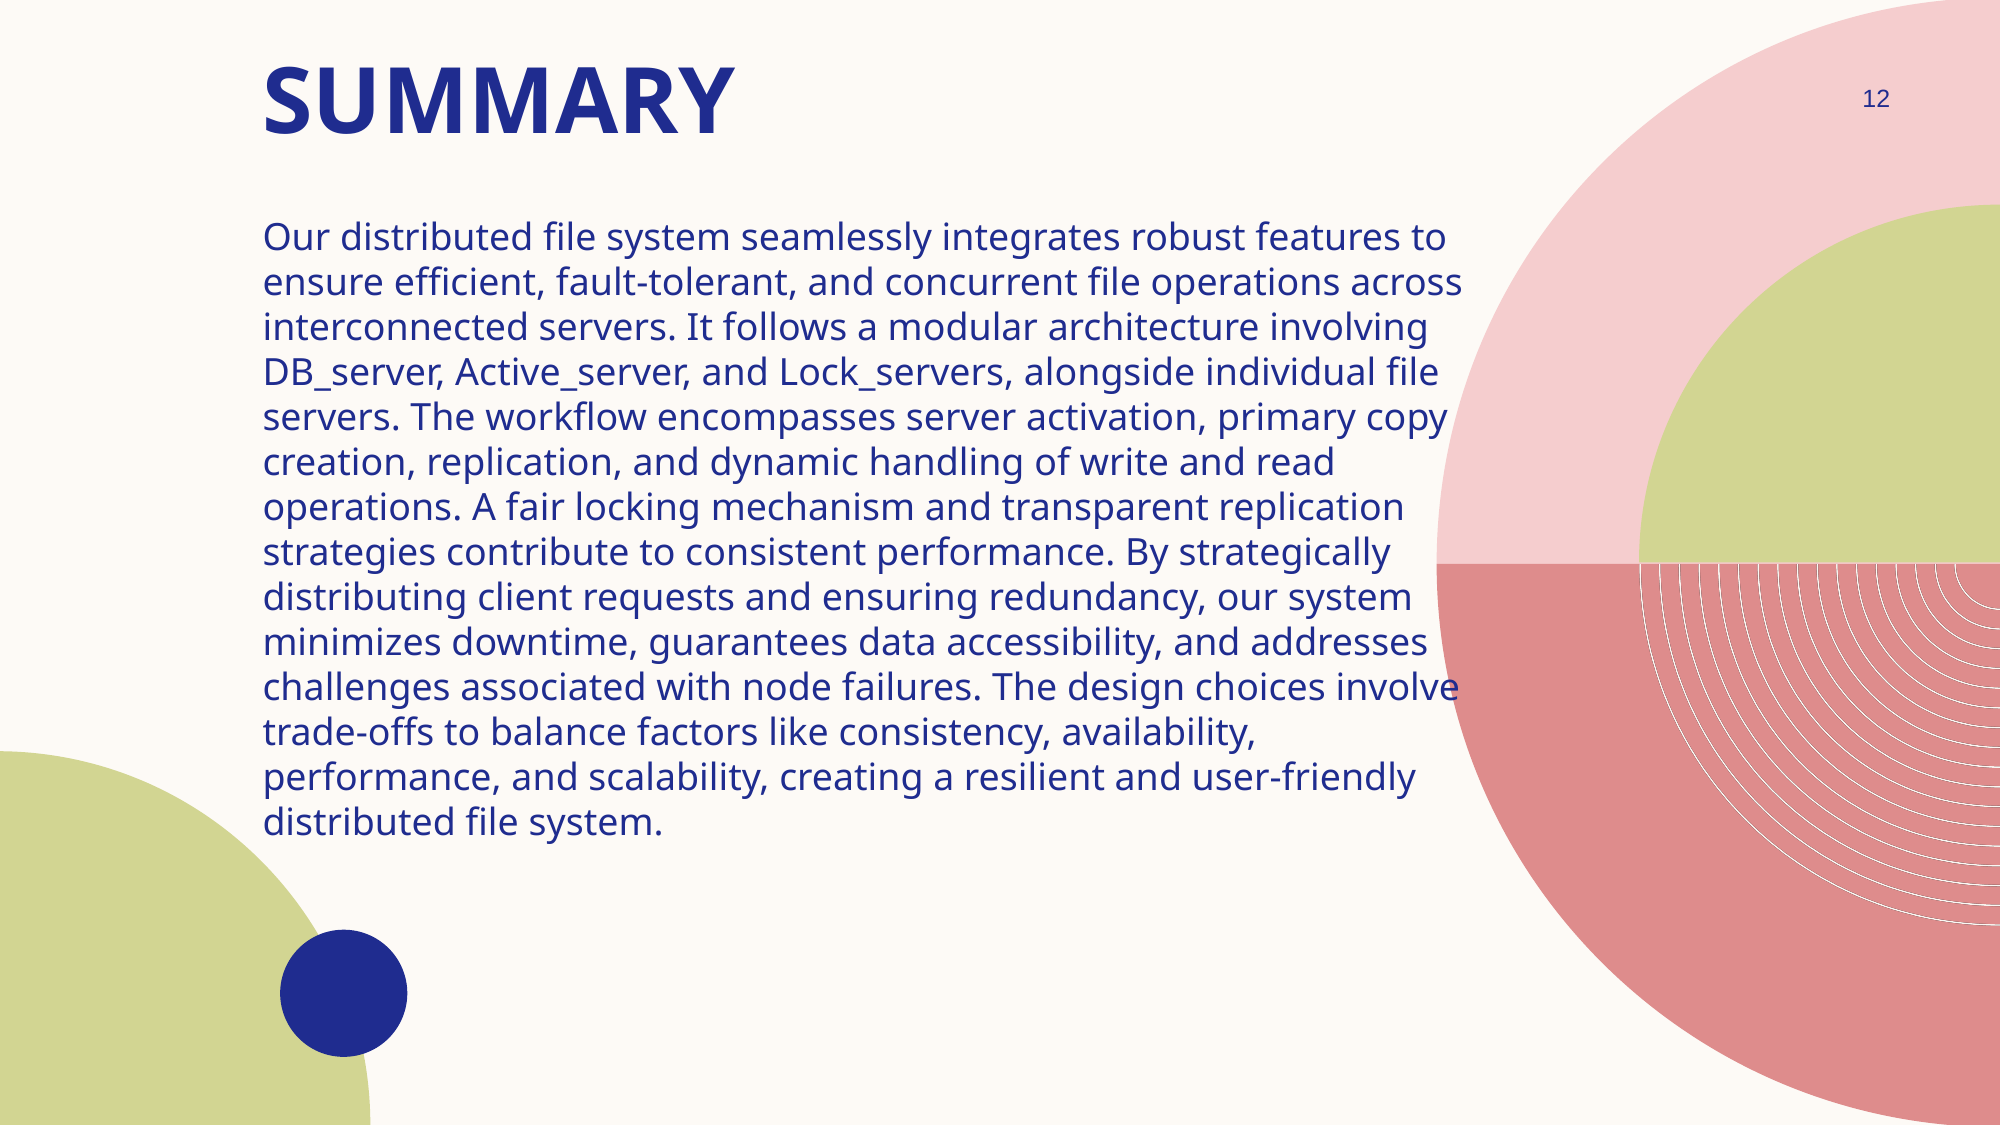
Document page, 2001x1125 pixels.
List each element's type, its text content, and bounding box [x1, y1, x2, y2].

title SUMMARY [247, 34, 1358, 160]
list Our distributed file system seamlessly integrates robust features to ensure efficient, fault-tolerant, and concurrent file operations across interconnected servers. It follows a modular architecture involving DB_server, Active_server, and Lock_servers, alongside individual file servers. The workflow encompasses server activation, primary copy creation, replication, and dynamic handling of write and read operations. A fair locking mechanism and transparent replication strategies contribute to consistent performance. By strategically distributing client requests and ensuring redundancy, our system minimizes downtime, guarantees data accessibility, and addresses challenges associated with node failures. The design choices involve trade-offs to balance factors like consistency, availability, performance, and scalability, creating a resilient and user-friendly distributed file system. [247, 160, 1482, 775]
picture [1639, 564, 2000, 926]
slide_number 12 [1795, 75, 1958, 120]
